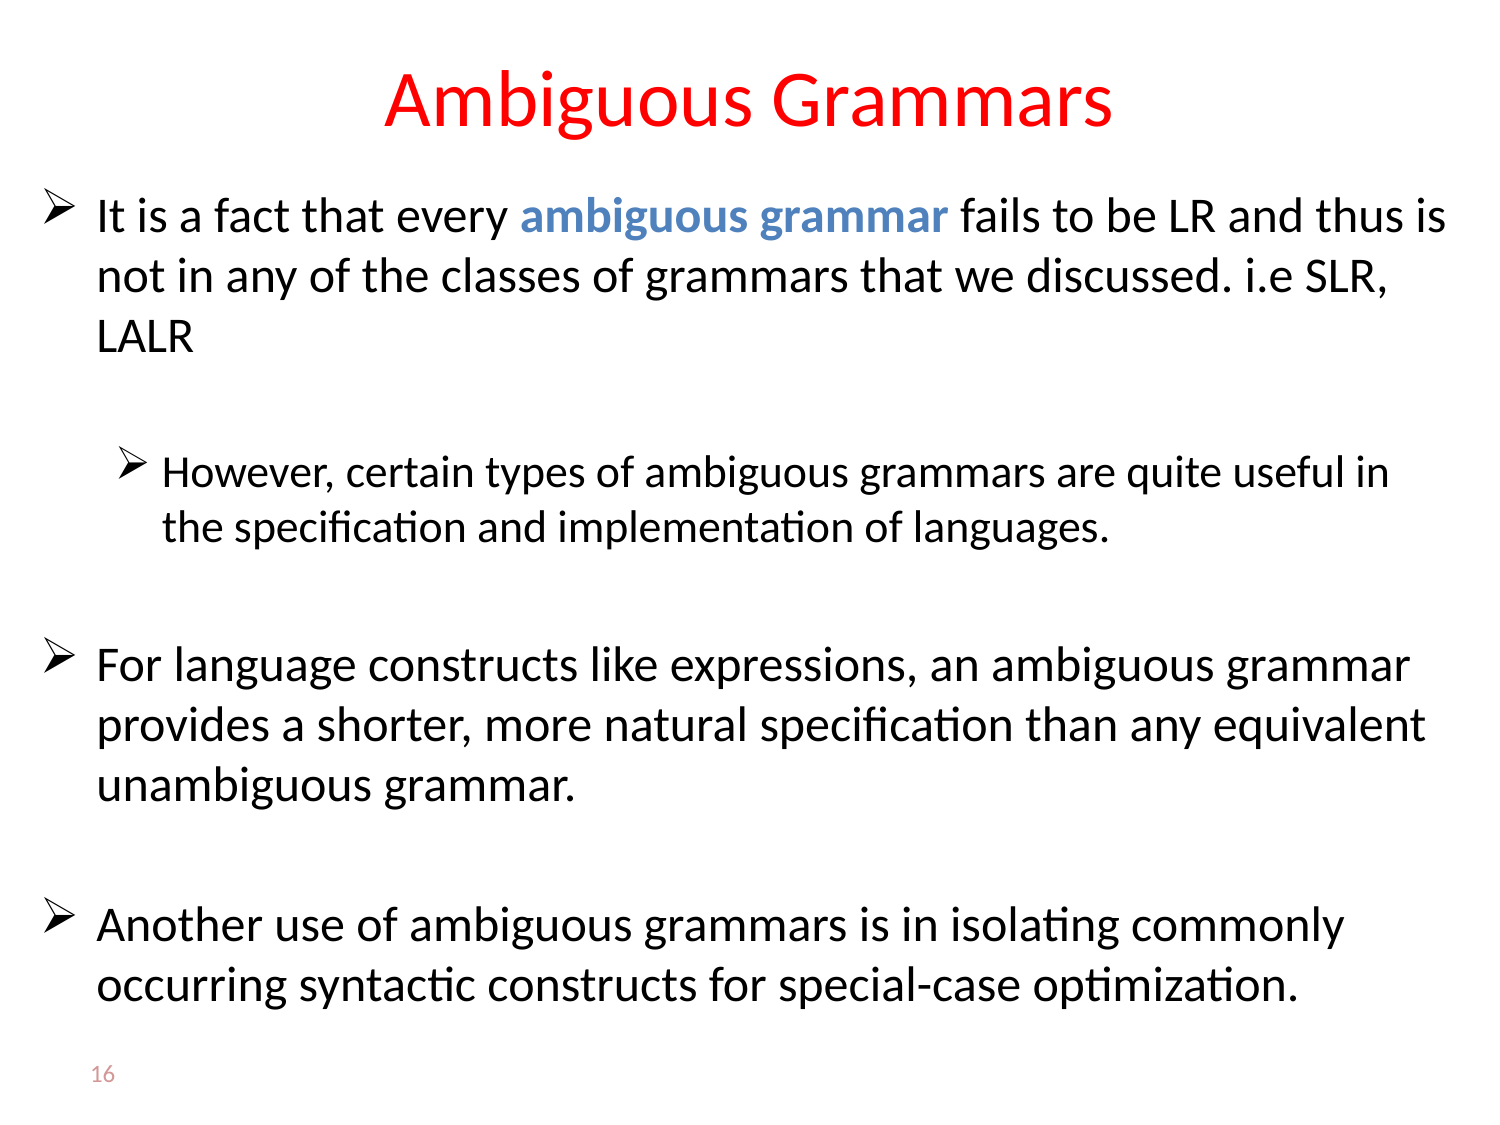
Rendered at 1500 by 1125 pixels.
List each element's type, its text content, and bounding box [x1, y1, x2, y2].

title Ambiguous Grammars [75, 37, 1425, 150]
list It is a fact that every ambiguous grammar fails to be LR and thus is not in any of the classes of grammars that we discussed. i.e SLR, LALR However, certain types of ambiguous grammars are quite useful in the specification and implementation of languages. For language constructs like expressions, an ambiguous grammar provides a shorter, more natural specification than any equivalent unambiguous grammar. Another use of ambiguous grammars is in isolating commonly occurring syntactic constructs for special-case optimization. [24, 174, 1475, 1038]
slide_number 16 [75, 1042, 425, 1103]
